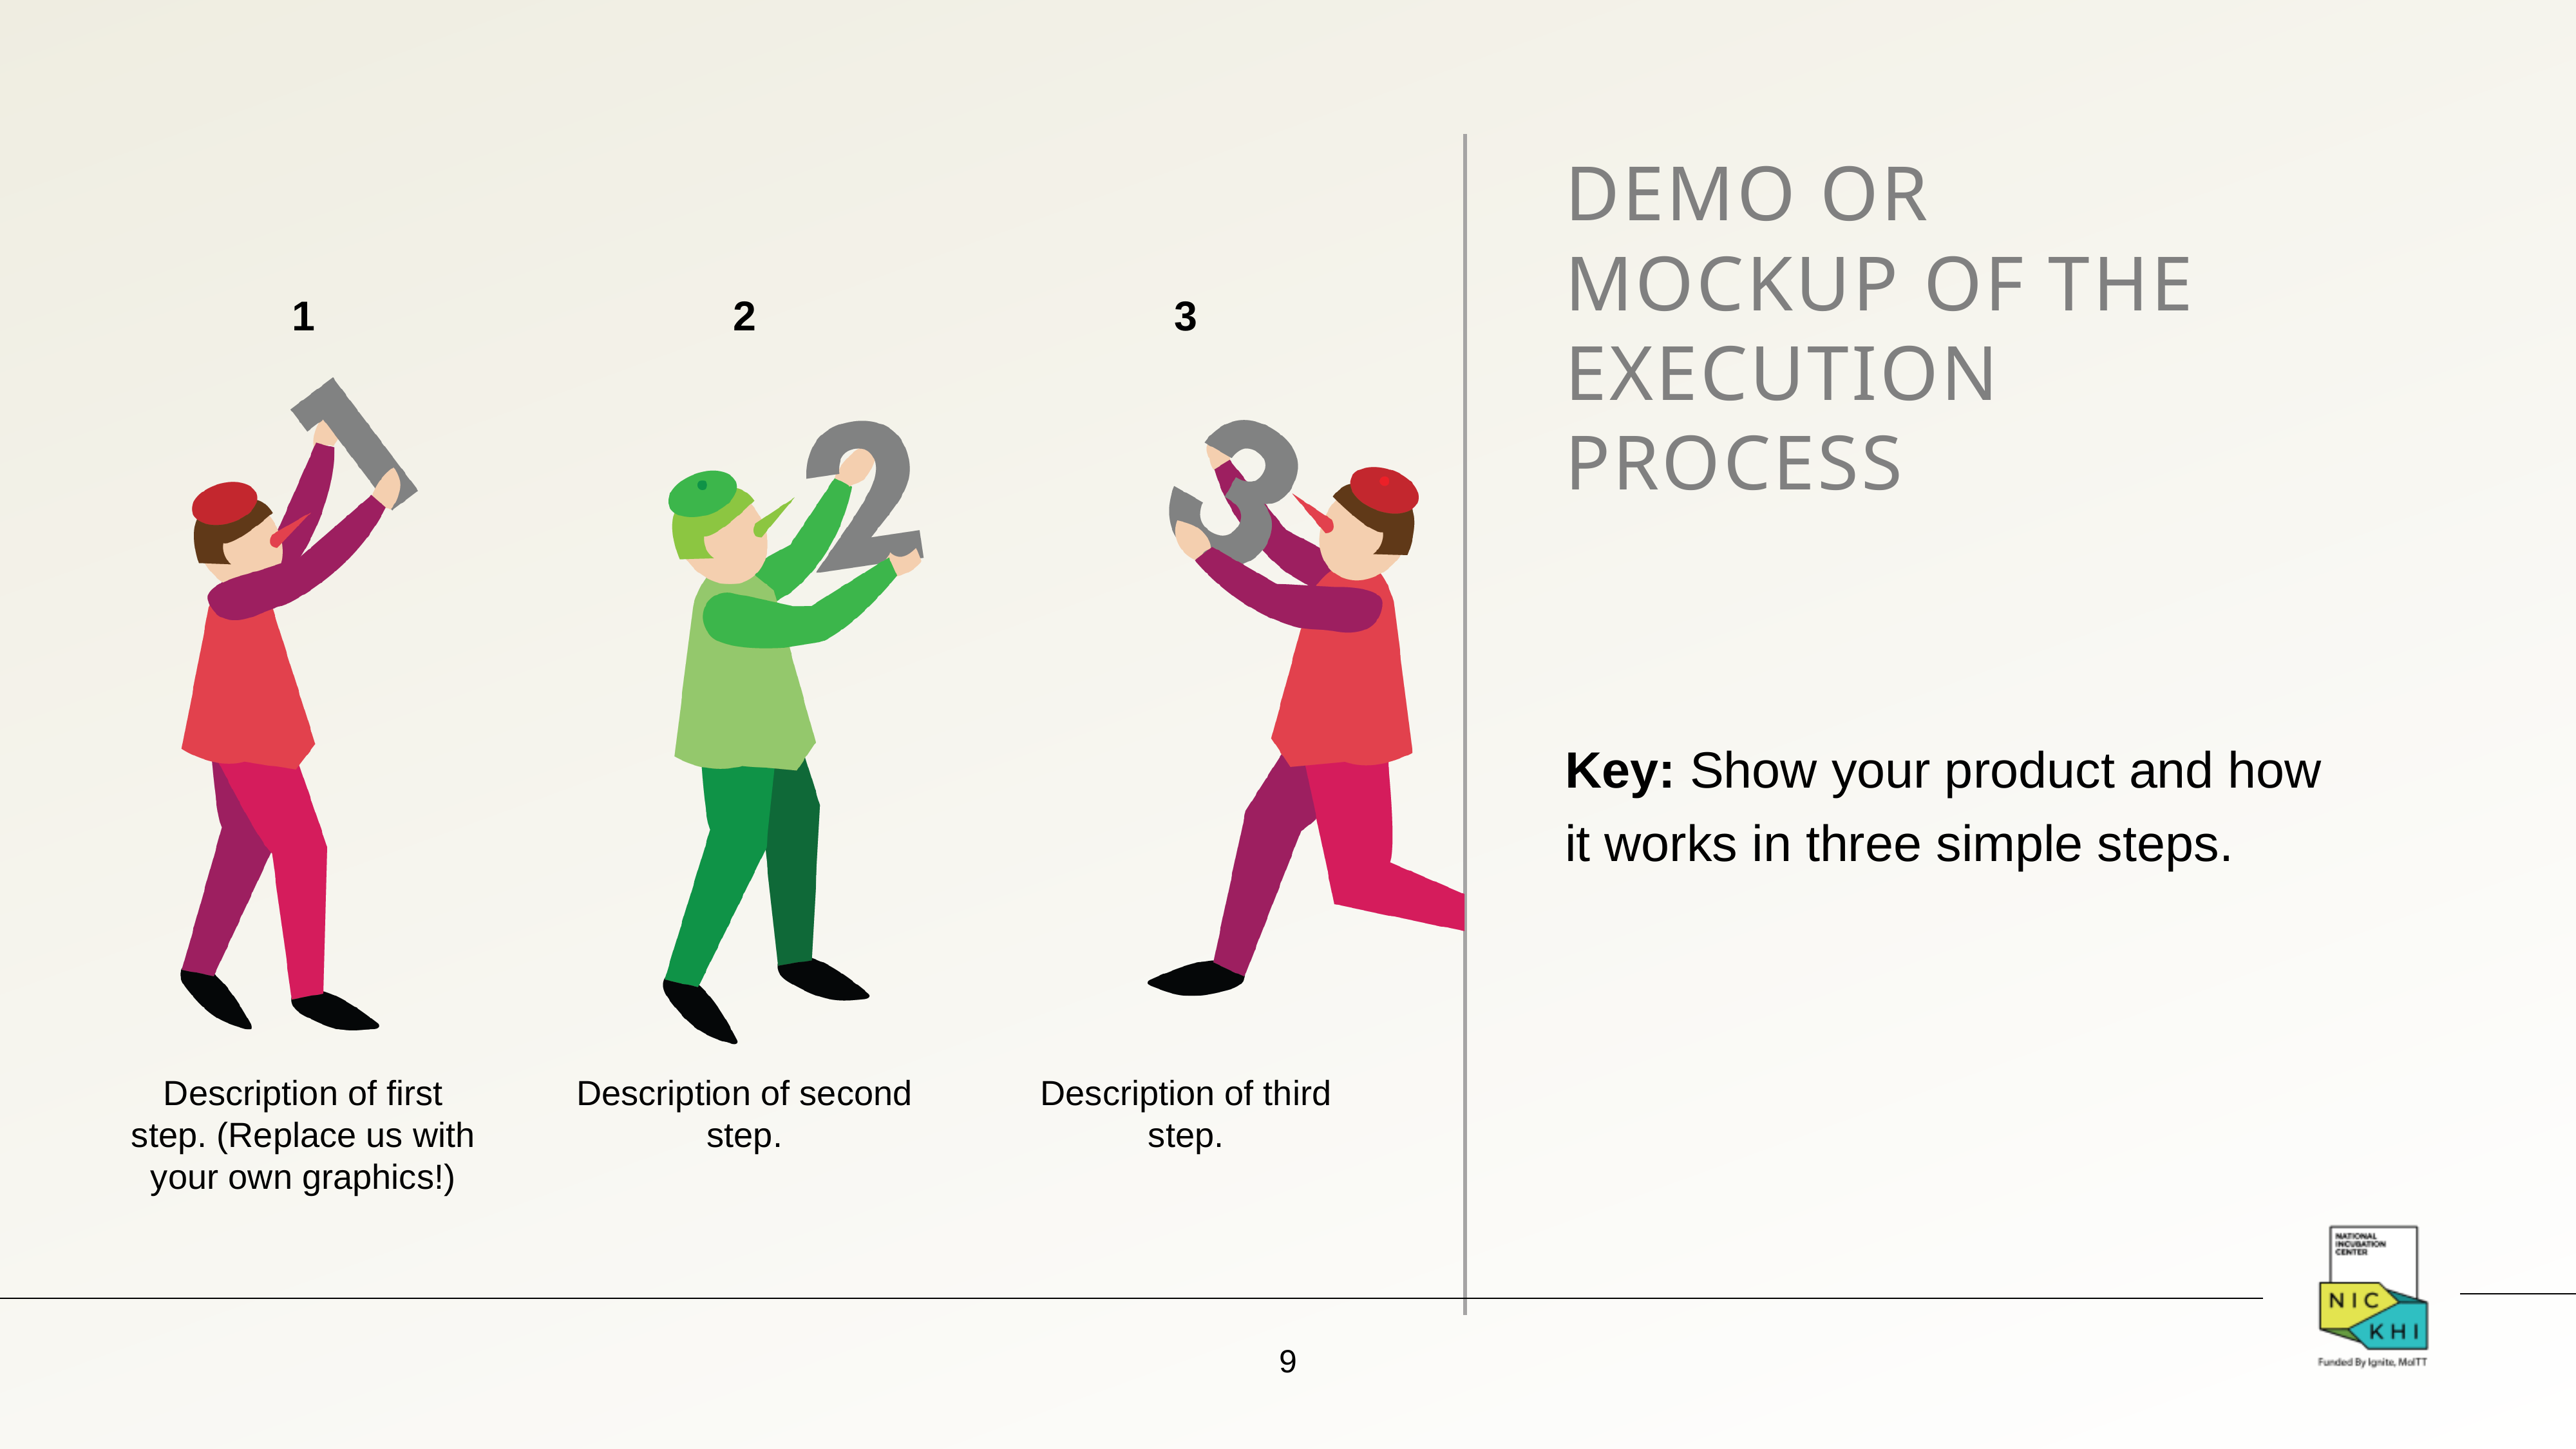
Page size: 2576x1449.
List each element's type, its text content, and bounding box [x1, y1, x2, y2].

slide_number 9 [1273, 1335, 1303, 1386]
title demo or mockup of the execution process [1559, 136, 2367, 511]
picture [2287, 1211, 2461, 1385]
text_box 1 [252, 273, 354, 320]
picture [596, 332, 951, 1076]
text_box Description of first step. (Replace us with your own graphics!) [121, 1065, 486, 1247]
text_box Description of third step. [1004, 1065, 1368, 1247]
text_box Description of second step. [563, 1065, 927, 1247]
text_box 2 [694, 273, 795, 332]
list Key: Show your product and how it works in three simple steps. [1559, 618, 2367, 1247]
picture [146, 320, 500, 1064]
picture [1135, 332, 1465, 1076]
text_box 3 [1135, 273, 1236, 332]
